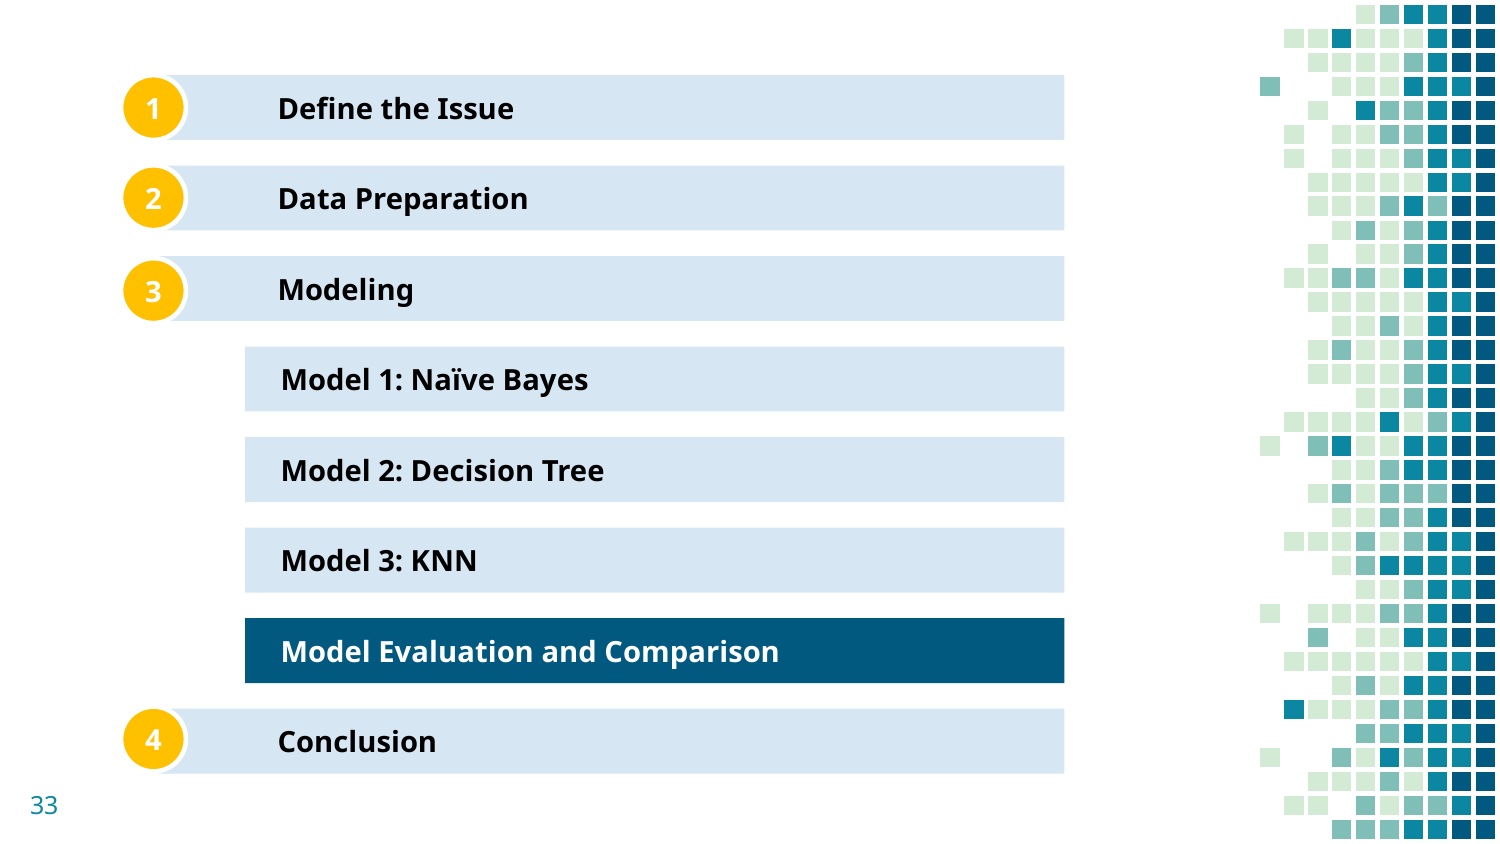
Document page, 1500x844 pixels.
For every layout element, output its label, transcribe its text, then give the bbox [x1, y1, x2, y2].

text_box Model 3: KNN [243, 526, 1066, 595]
text_box 1 [118, 72, 189, 143]
text_box 4 [118, 704, 189, 774]
text_box Data Preparation [158, 163, 1066, 233]
text_box Conclusion [157, 707, 1066, 776]
text_box 3 [118, 256, 189, 326]
text_box 2 [118, 163, 189, 233]
text_box Model 1: Naïve Bayes [243, 344, 1066, 414]
slide_number 33 [15, 774, 105, 839]
text_box Model 2: Decision Tree [243, 435, 1066, 504]
text_box Modeling [157, 254, 1066, 323]
text_box Define the Issue [162, 73, 1066, 142]
text_box Model Evaluation and Comparison [243, 616, 1066, 685]
